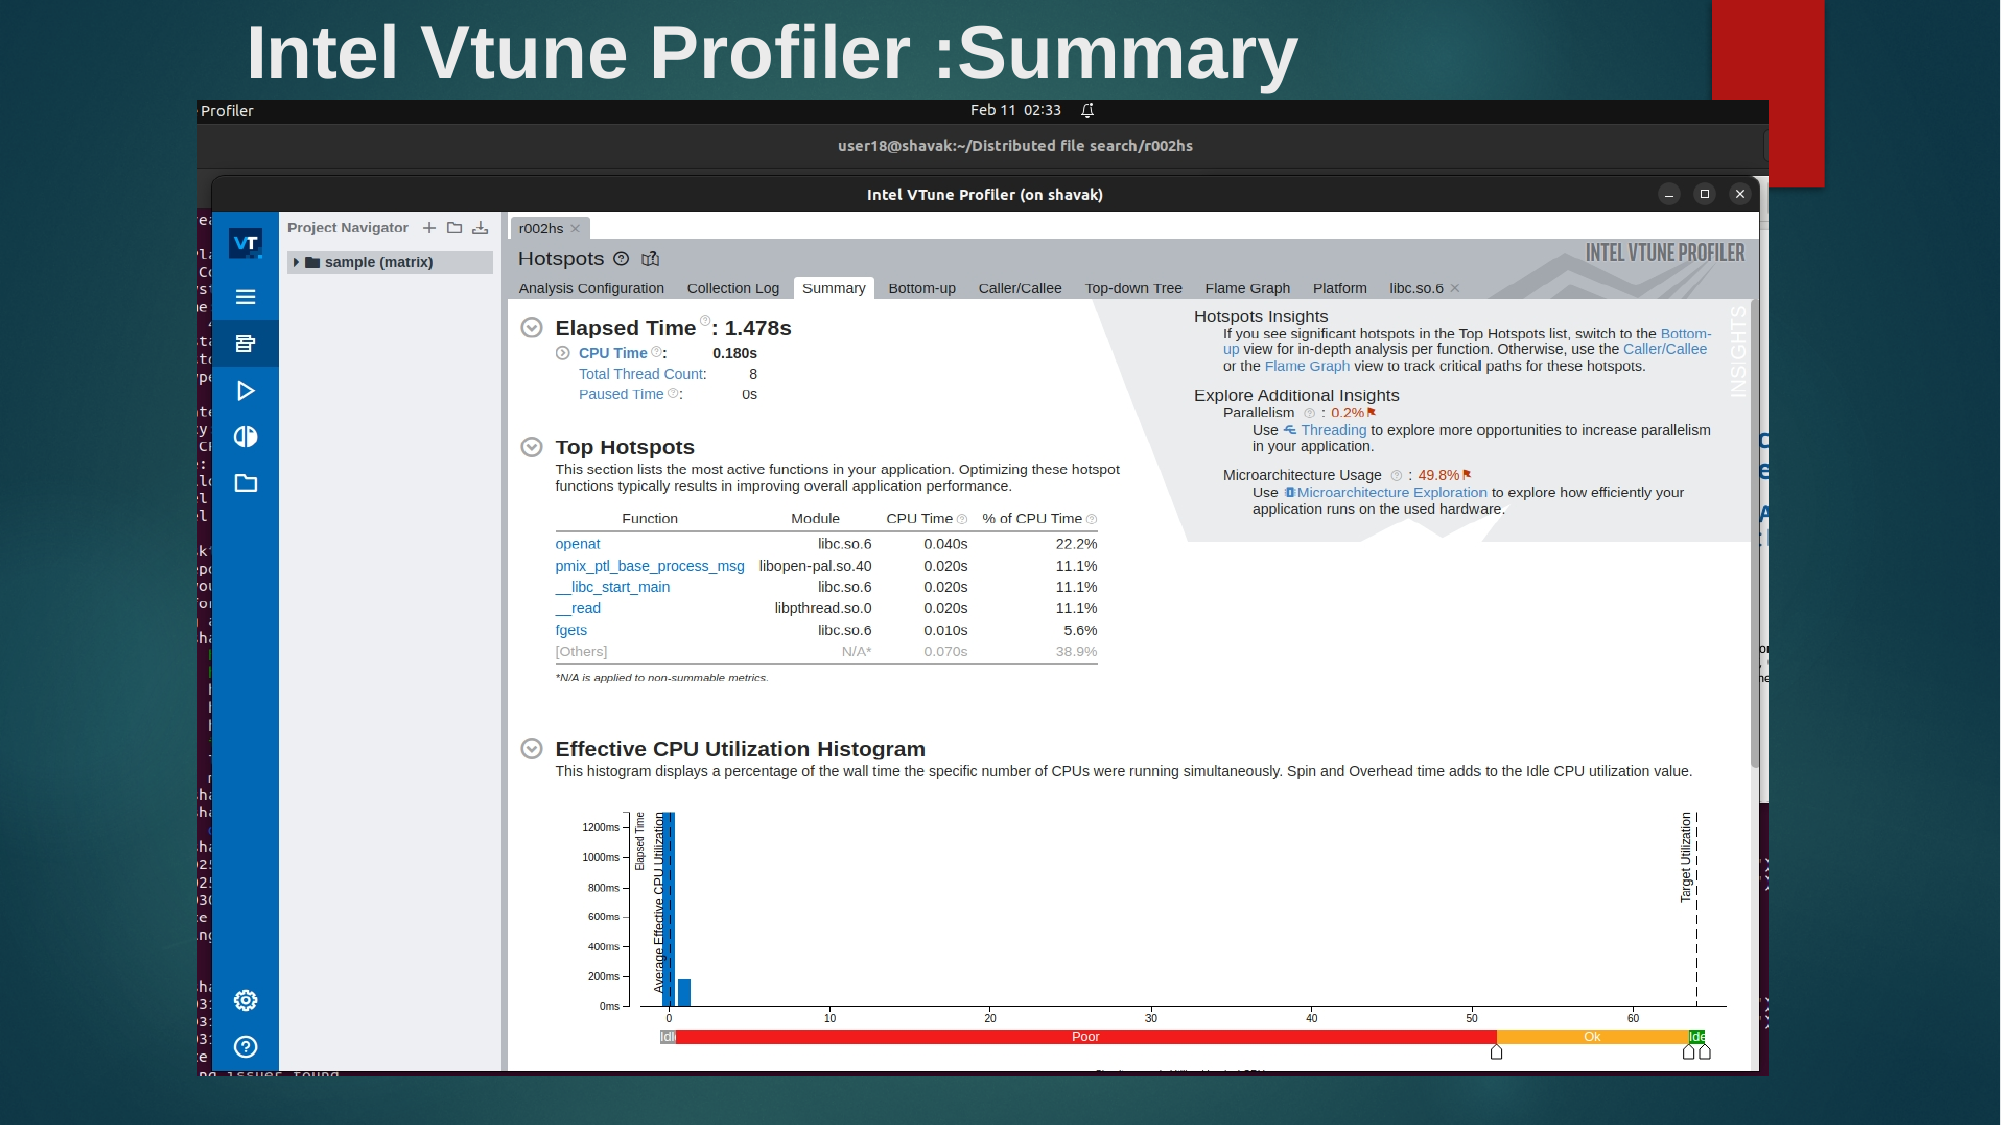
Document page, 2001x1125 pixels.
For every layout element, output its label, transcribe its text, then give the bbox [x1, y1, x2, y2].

picture [0, 100, 1769, 1125]
title Intel Vtune Profiler :Summary [231, 0, 1679, 99]
